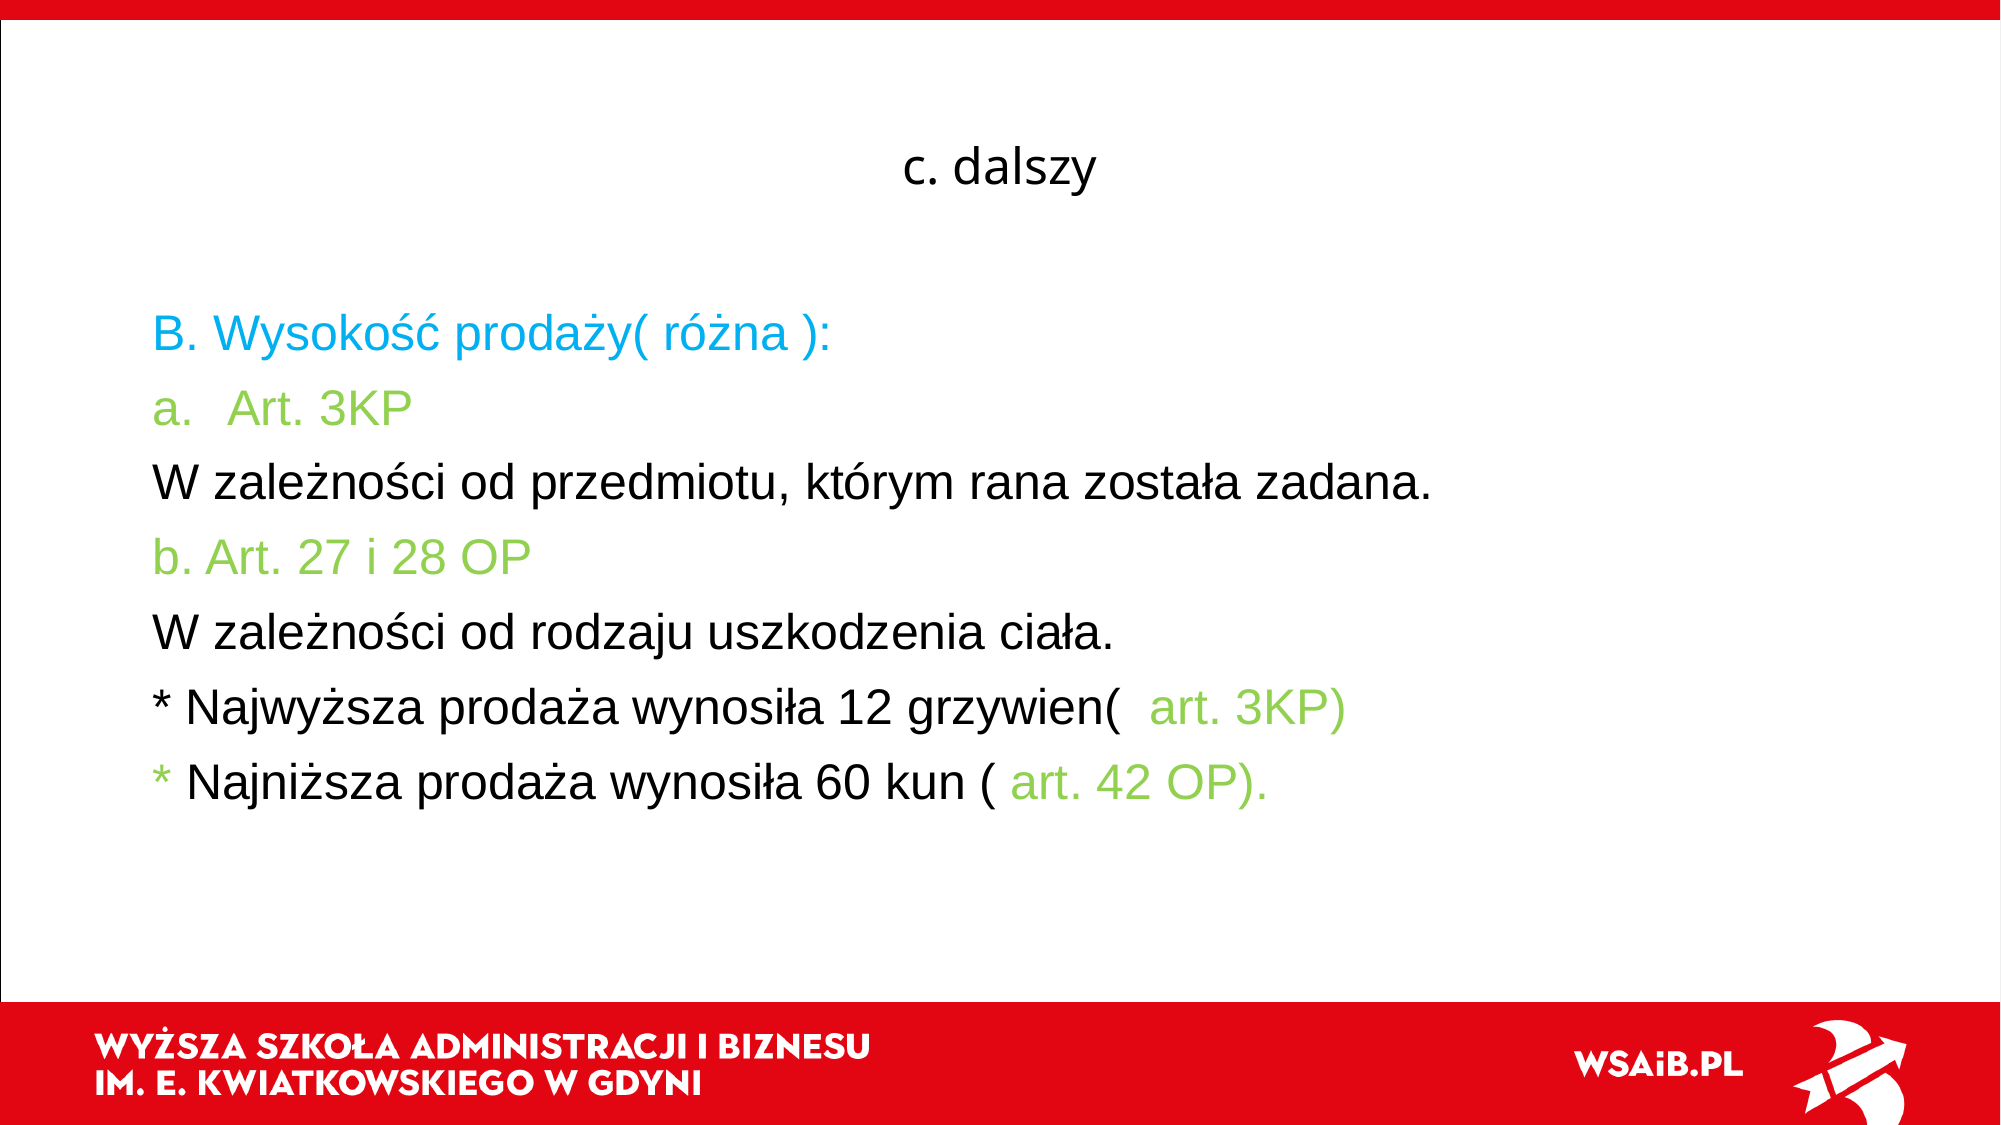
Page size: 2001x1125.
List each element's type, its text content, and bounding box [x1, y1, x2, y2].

list B. Wysokość prodaży( różna ): Art. 3KP W zależności od przedmiotu, którym rana została zadana. b. Art. 27 i 28 OP W zależności od rodzaju uszkodzenia ciała. * Najwyższa prodaża wynosiła 12 grzywien( art. 3KP) * Najniższa prodaża wynosiła 60 kun ( art. 42 OP). [137, 299, 1863, 861]
picture [0, 0, 2001, 1125]
title c. dalszy [137, 59, 1863, 278]
